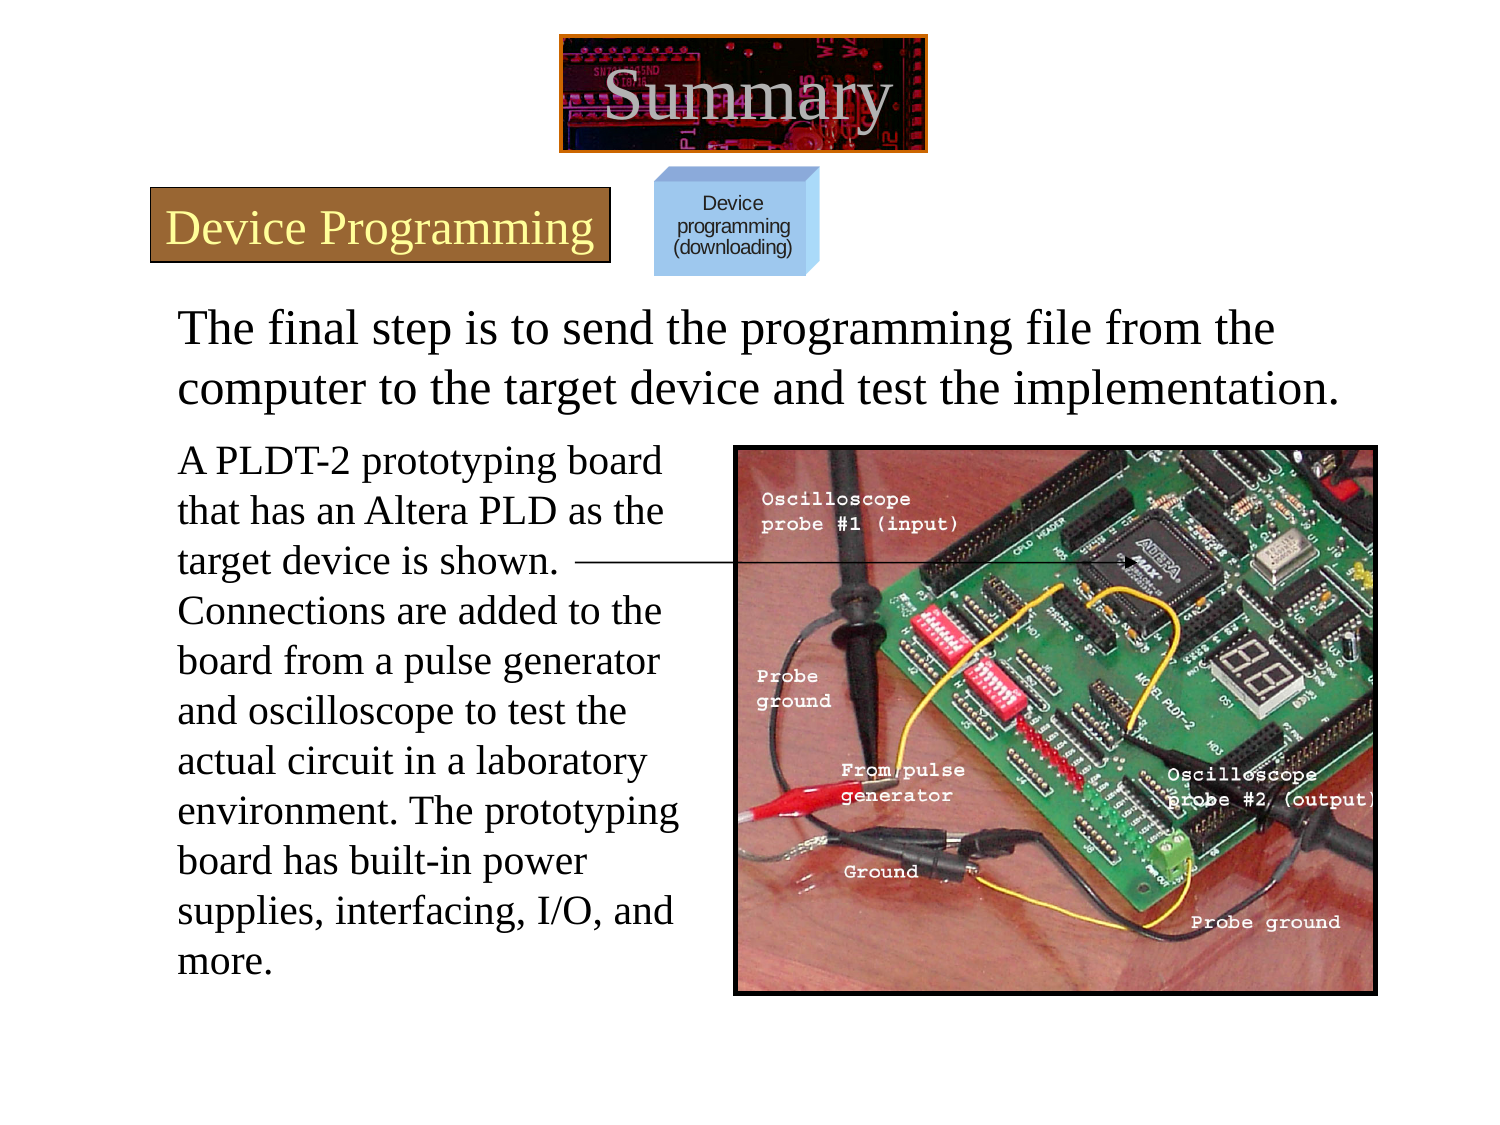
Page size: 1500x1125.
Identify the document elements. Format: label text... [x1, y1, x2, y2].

text_box Device Programming [150, 187, 610, 263]
text_box The final step is to send the programming file from the computer to the target device and test the implementation. [162, 287, 1400, 423]
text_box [649, 162, 825, 282]
picture [737, 449, 1374, 992]
picture [562, 37, 925, 150]
text_box A PLDT-2 prototyping board that has an Altera PLD as the target device is shown. Connections are added to the board from a pulse generator and oscilloscope to test the actual circuit in a laboratory environment. The prototyping board has built-in power supplies, interfacing, I/O, and more. [162, 425, 713, 990]
